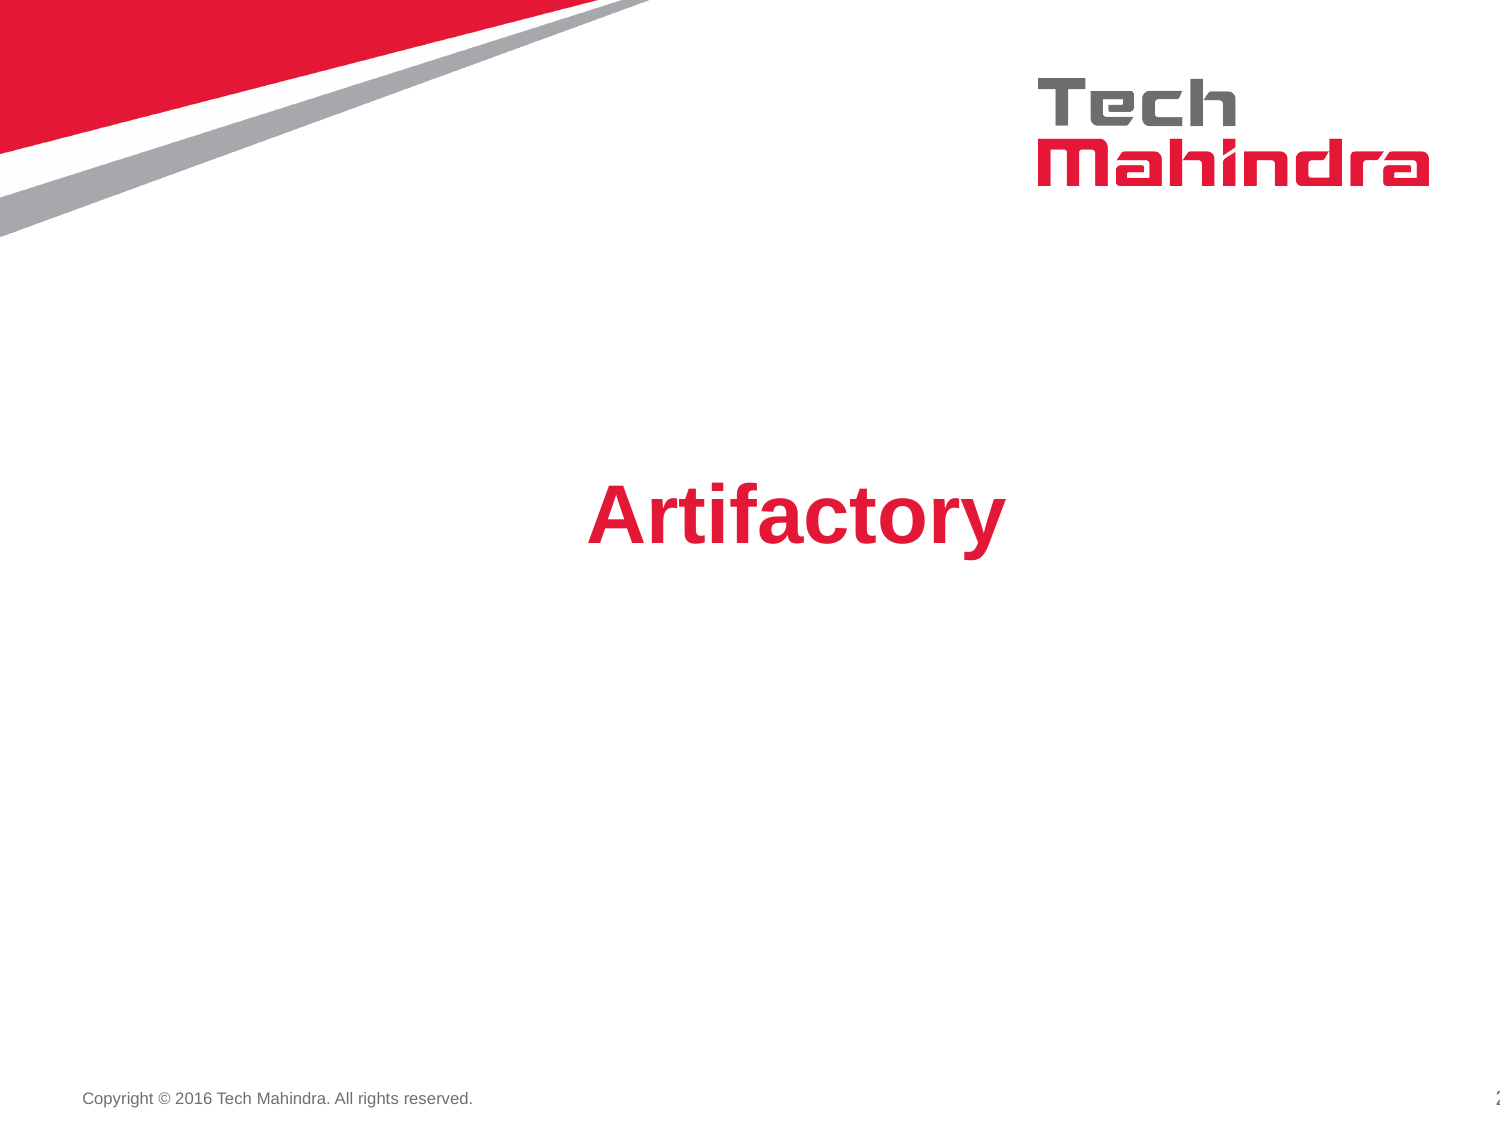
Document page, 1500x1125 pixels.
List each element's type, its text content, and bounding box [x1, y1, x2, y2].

picture [1038, 78, 1429, 186]
title Artifactory [248, 459, 1346, 562]
picture [0, 0, 652, 237]
